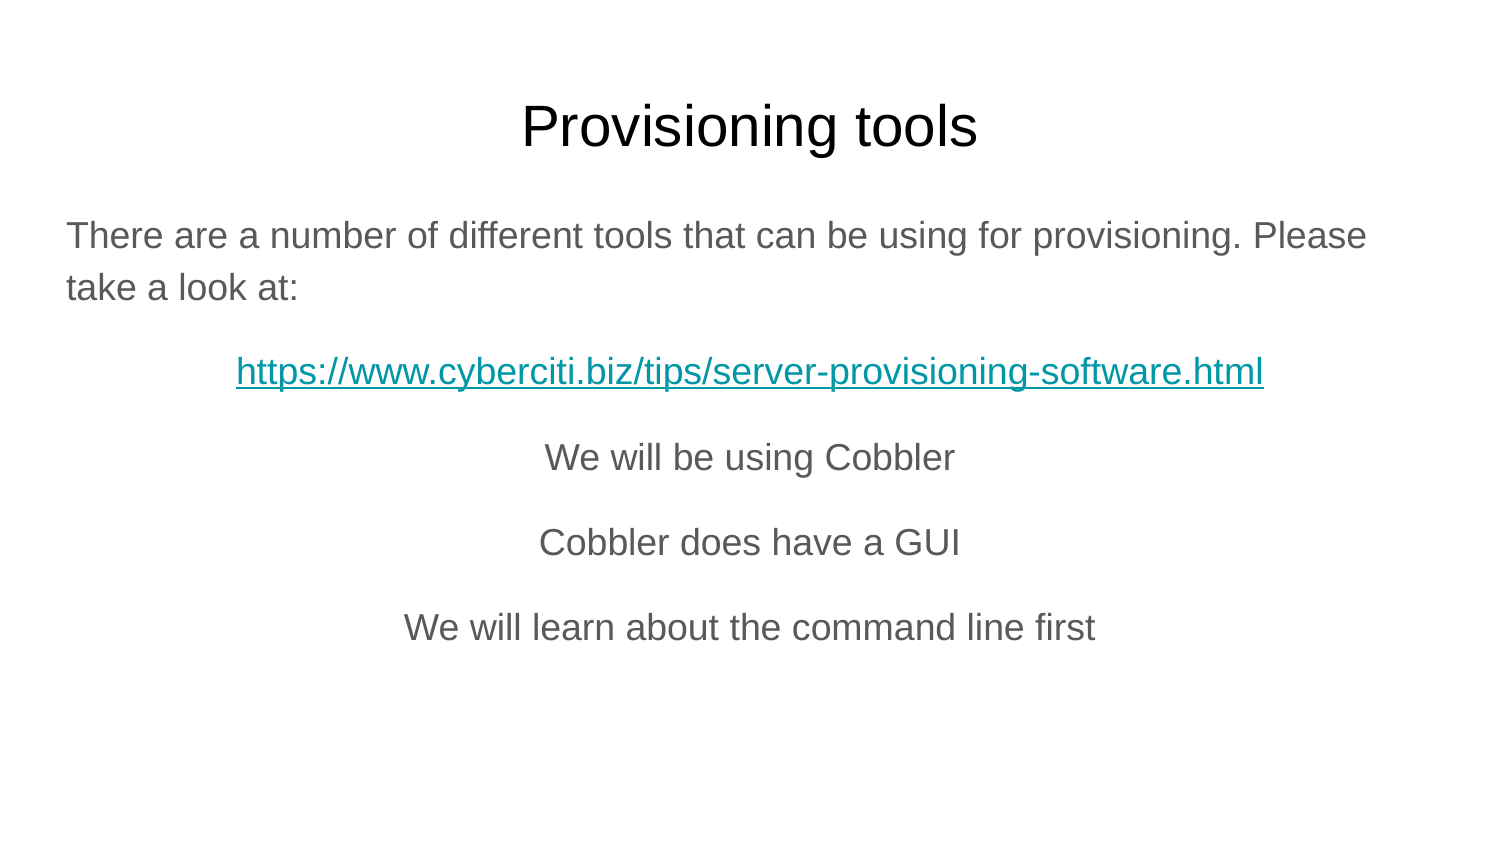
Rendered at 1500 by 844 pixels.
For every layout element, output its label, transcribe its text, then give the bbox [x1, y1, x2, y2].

title Provisioning tools [51, 72, 1449, 167]
list There are a number of different tools that can be using for provisioning. Please take a look at: https://www.cyberciti.biz/tips/server-provisioning-software.html We will be using Cobbler Cobbler does have a GUI We will learn about the command line first [51, 189, 1449, 750]
